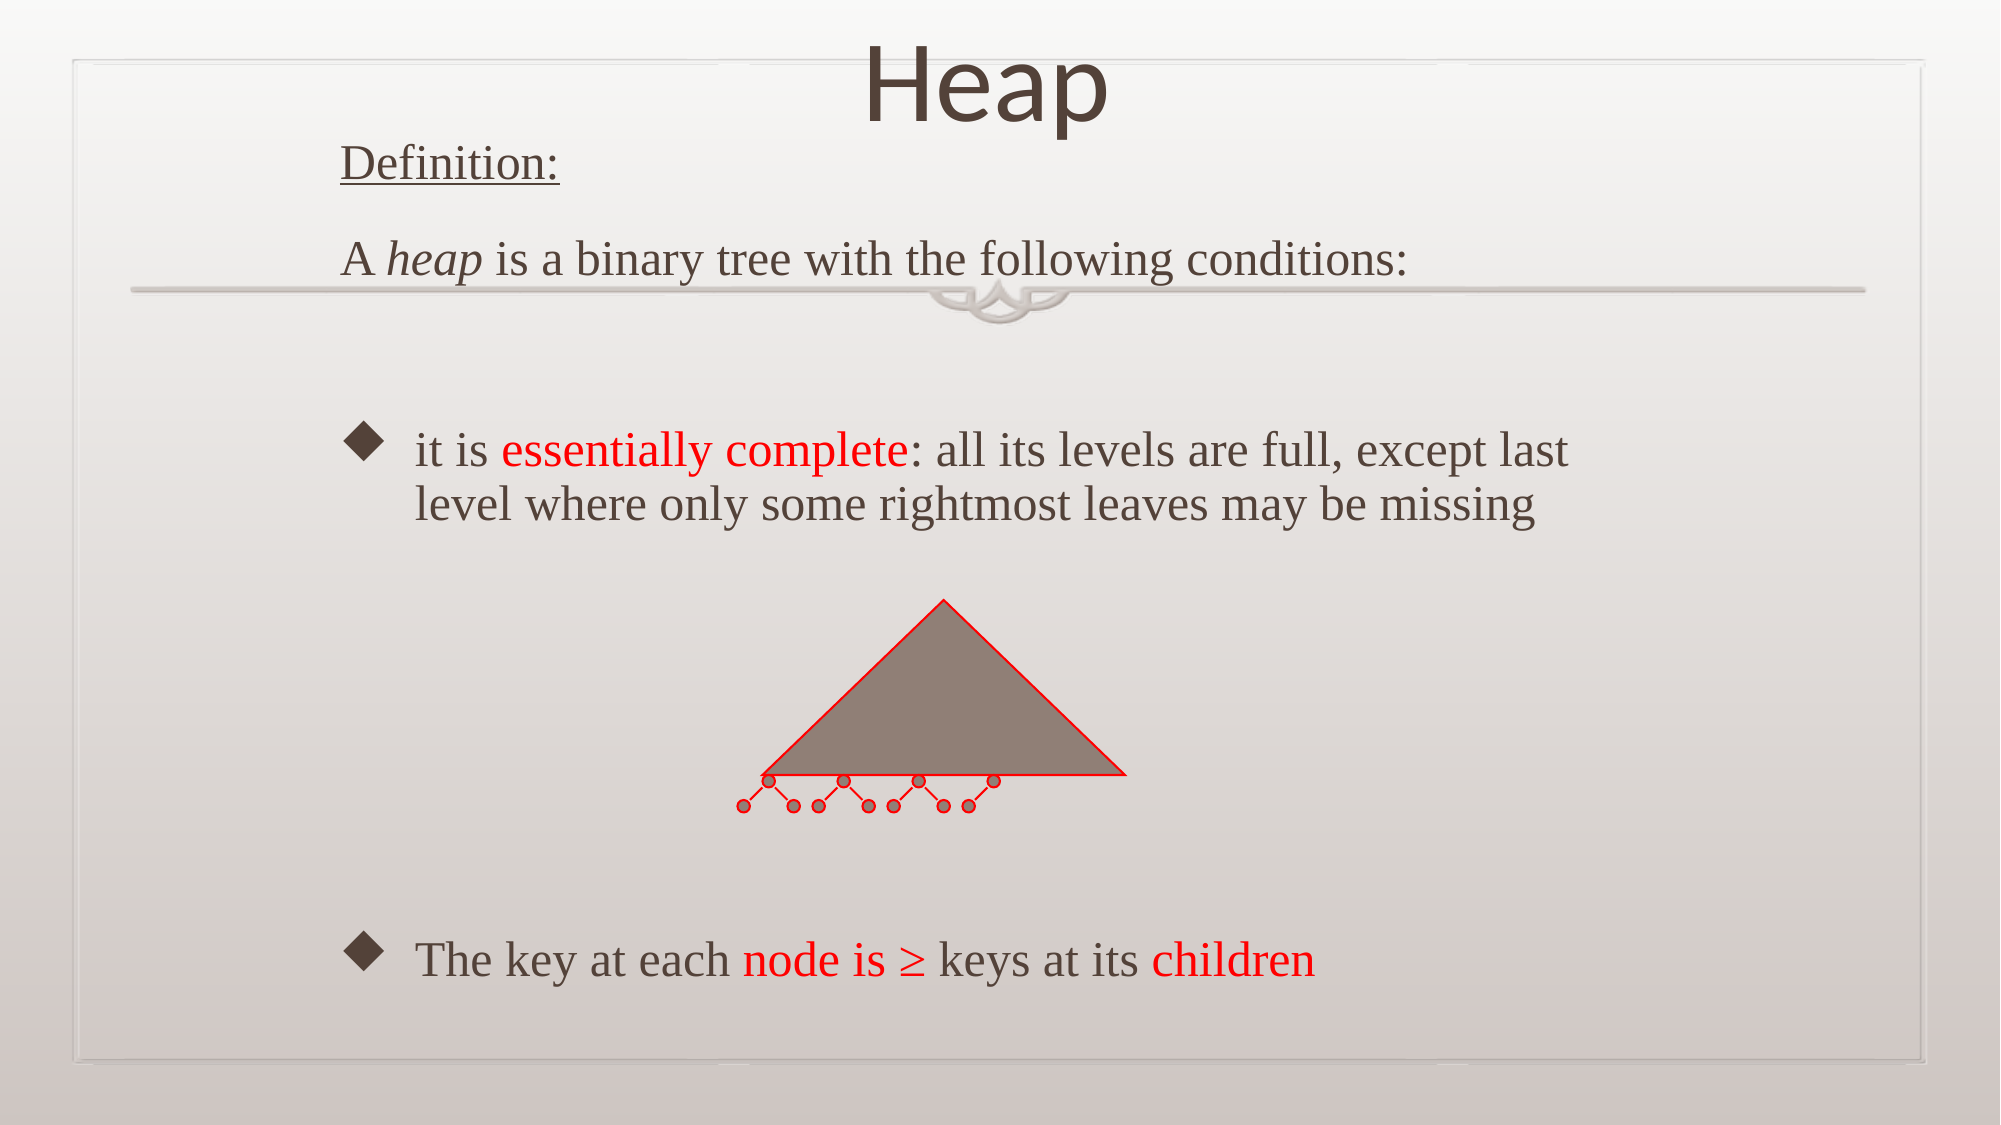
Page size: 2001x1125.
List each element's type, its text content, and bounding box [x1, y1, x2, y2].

title Heap [324, 0, 1675, 129]
list Definition: A heap is a binary tree with the following conditions: it is essentially complete: all its levels are full, except last level where only some rightmost leaves may be missing The key at each node is ≥ keys at its children [324, 129, 1675, 1005]
picture [0, 0, 2000, 1125]
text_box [736, 599, 1126, 813]
